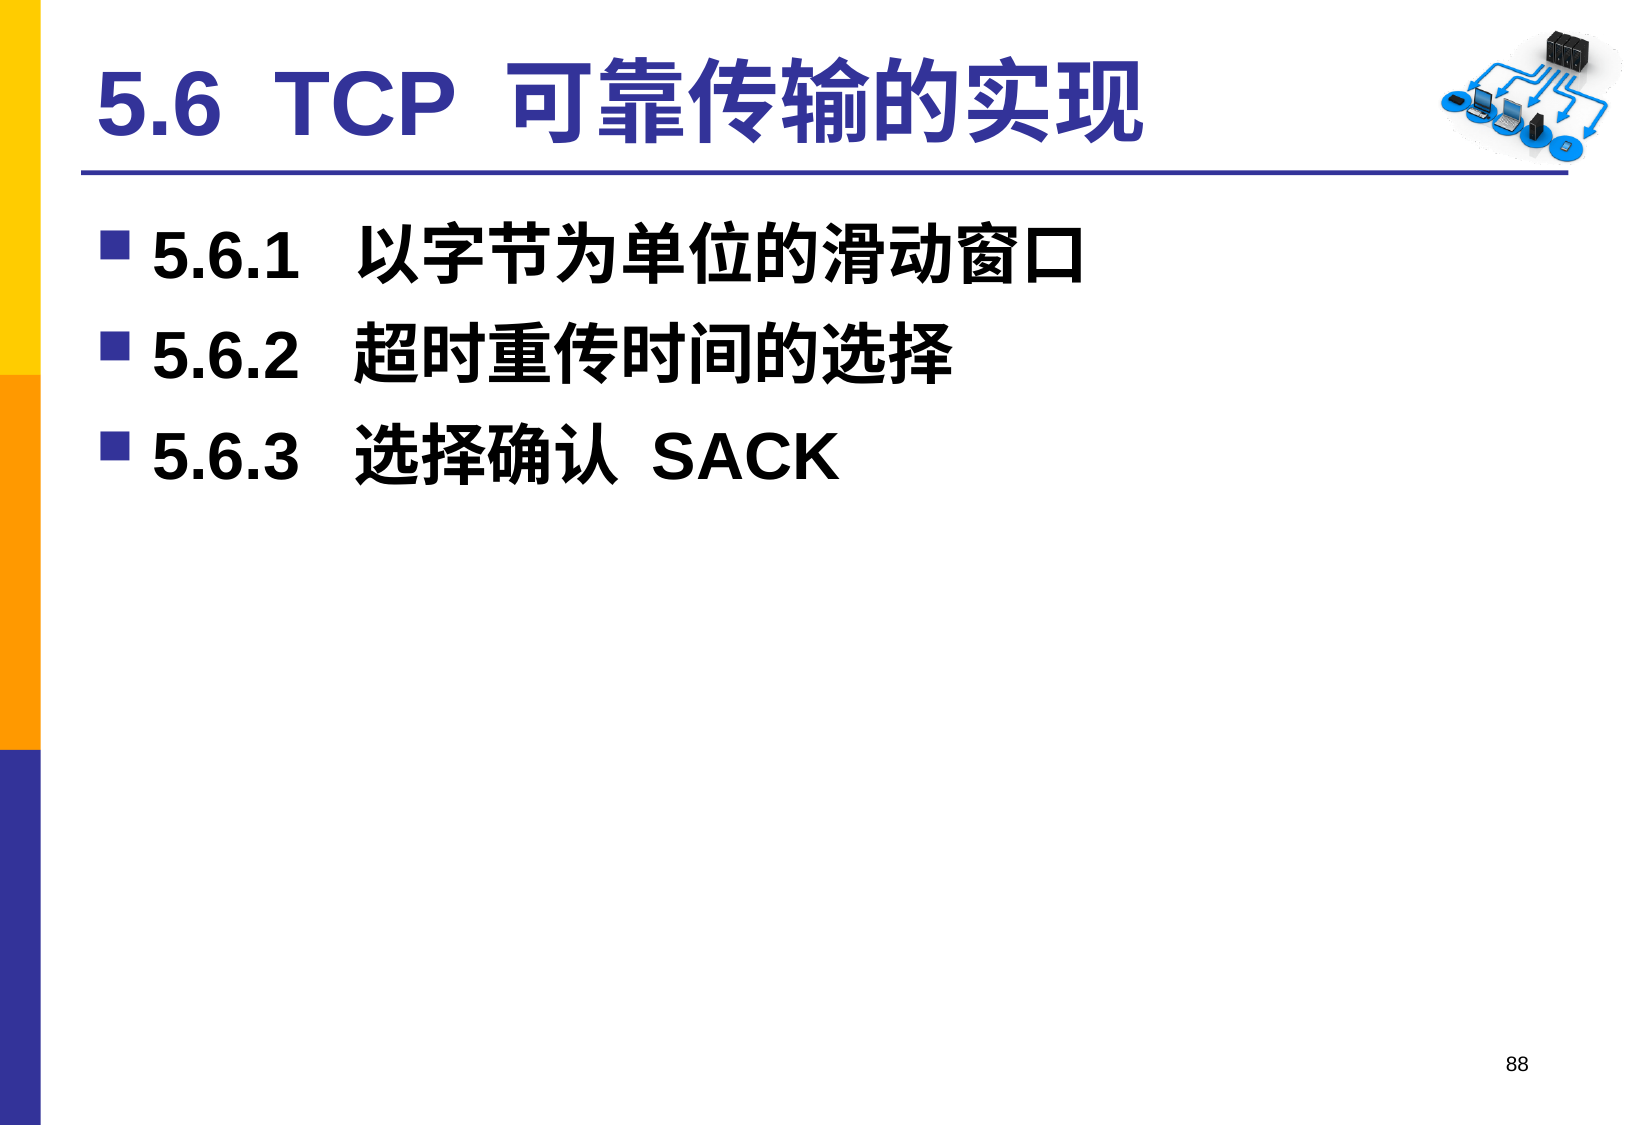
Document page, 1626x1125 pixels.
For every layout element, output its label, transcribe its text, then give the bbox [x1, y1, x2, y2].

title 5.6 TCP 可靠传输的实现 [81, 30, 1569, 161]
picture [1438, 30, 1624, 165]
slide_number 88 [1164, 1042, 1544, 1118]
list 5.6.1 以字节为单位的滑动窗口 5.6.2 超时重传时间的选择 5.6.3 选择确认 SACK [81, 196, 1569, 1006]
